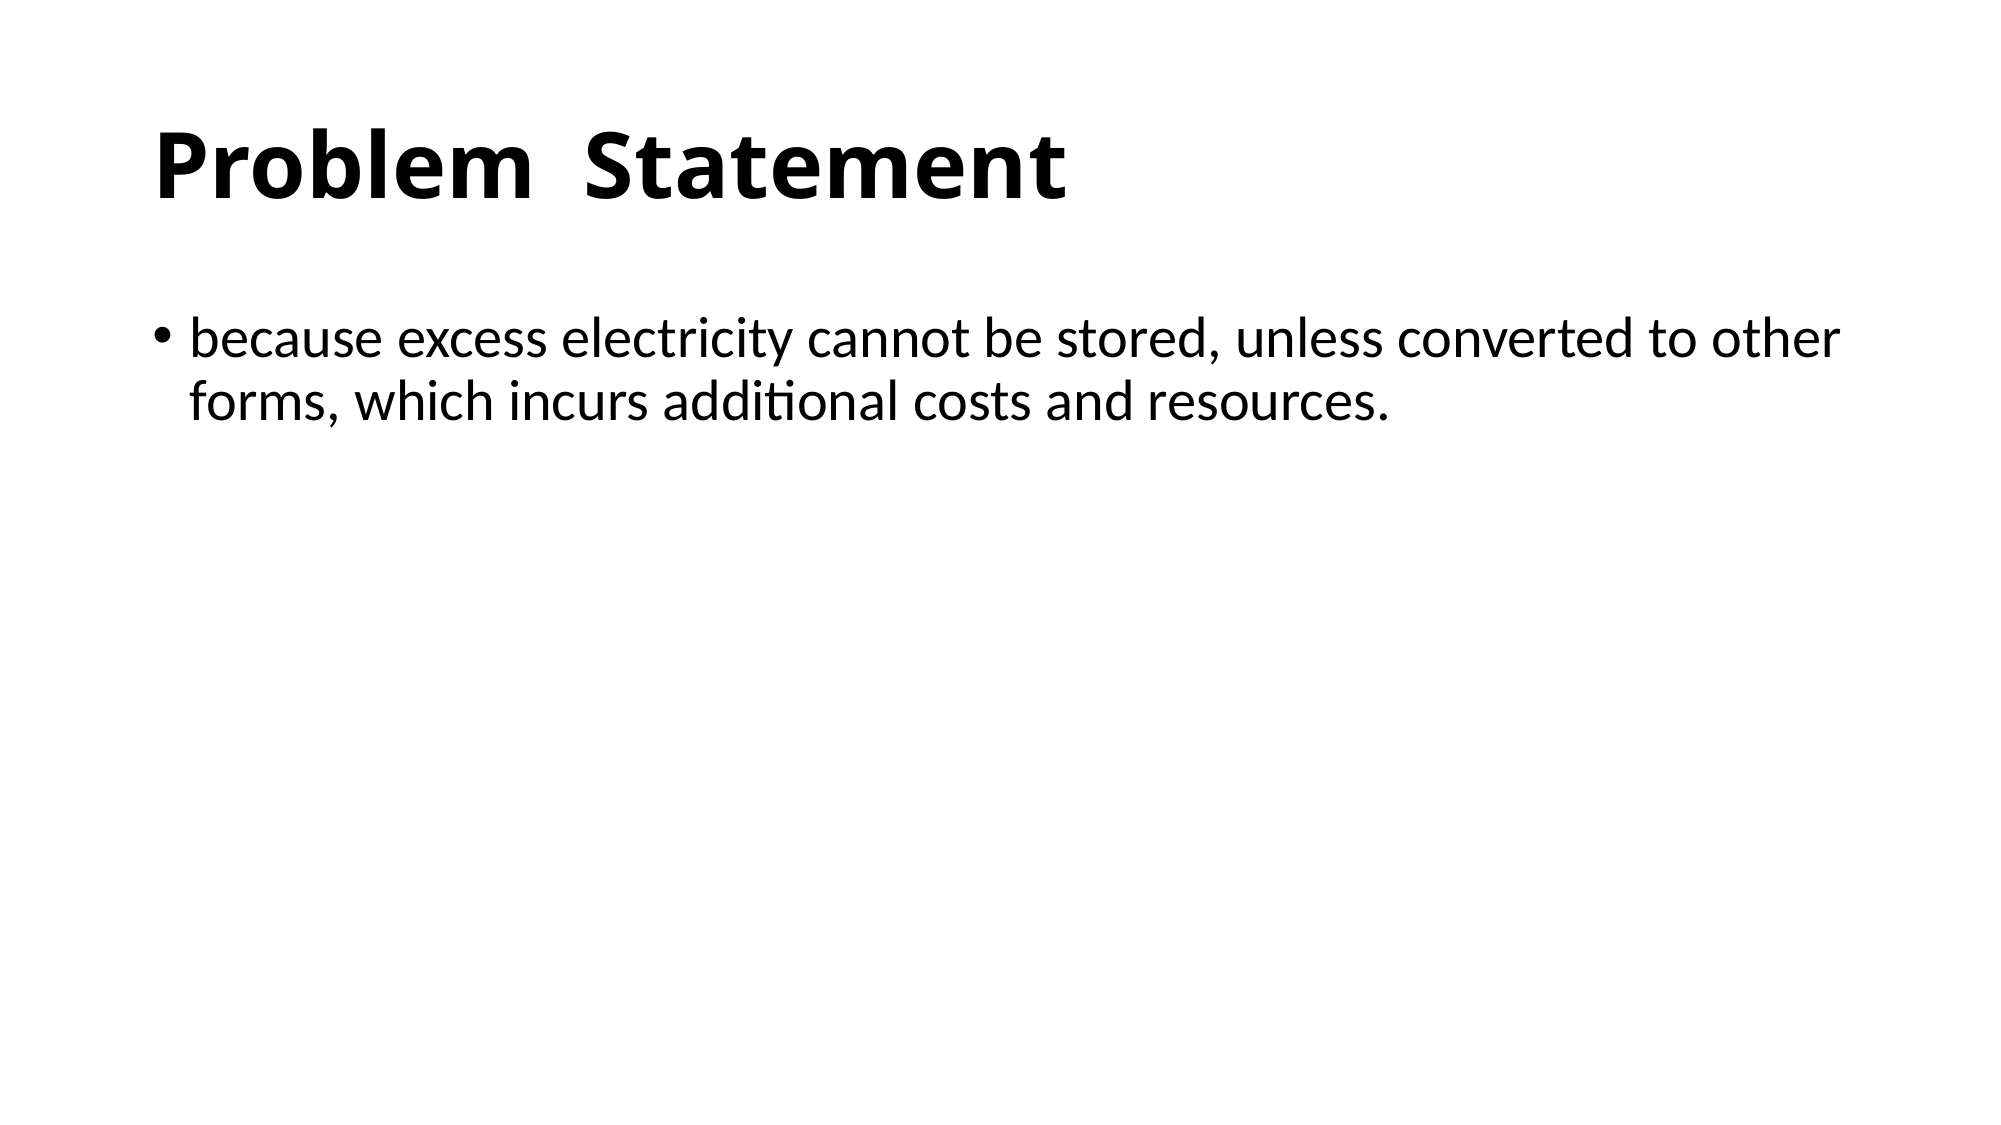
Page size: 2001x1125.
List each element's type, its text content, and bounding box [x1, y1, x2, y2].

list because excess electricity cannot be stored, unless converted to other forms, which incurs additional costs and resources. [137, 299, 1863, 1014]
title Problem Statement [137, 59, 1863, 278]
